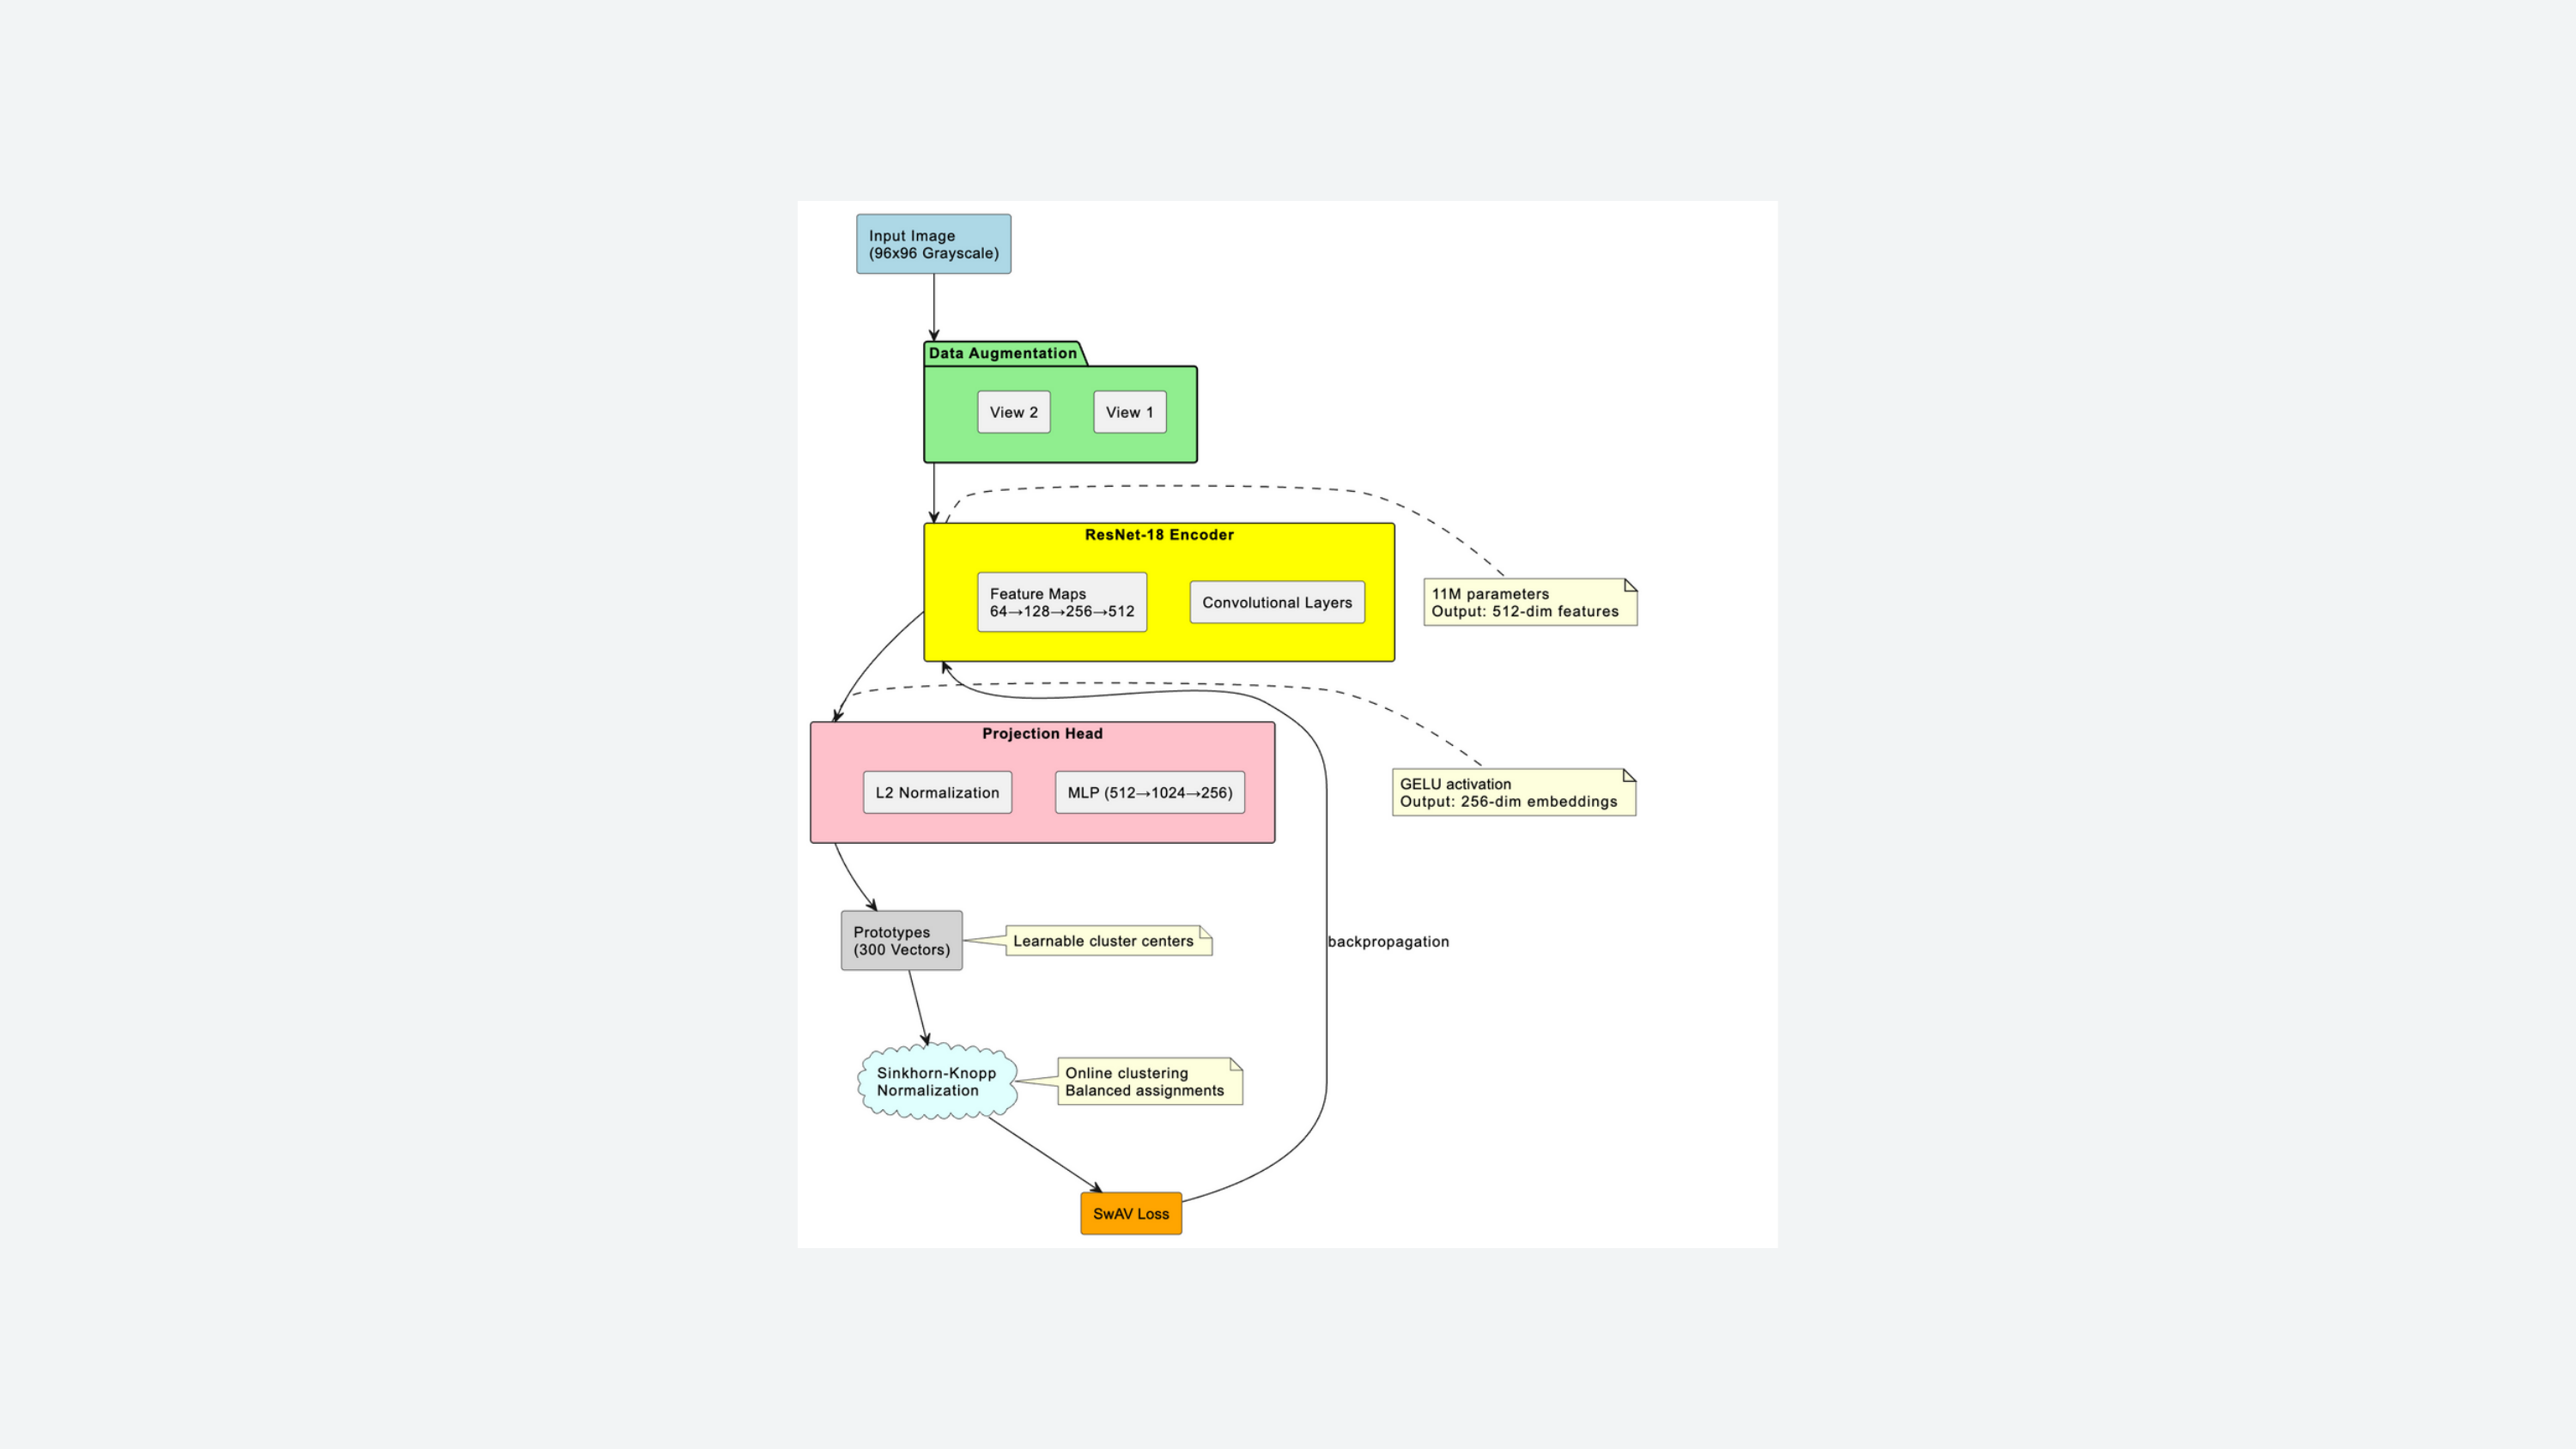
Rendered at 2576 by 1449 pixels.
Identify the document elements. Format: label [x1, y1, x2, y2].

text_box [798, 201, 1778, 1248]
